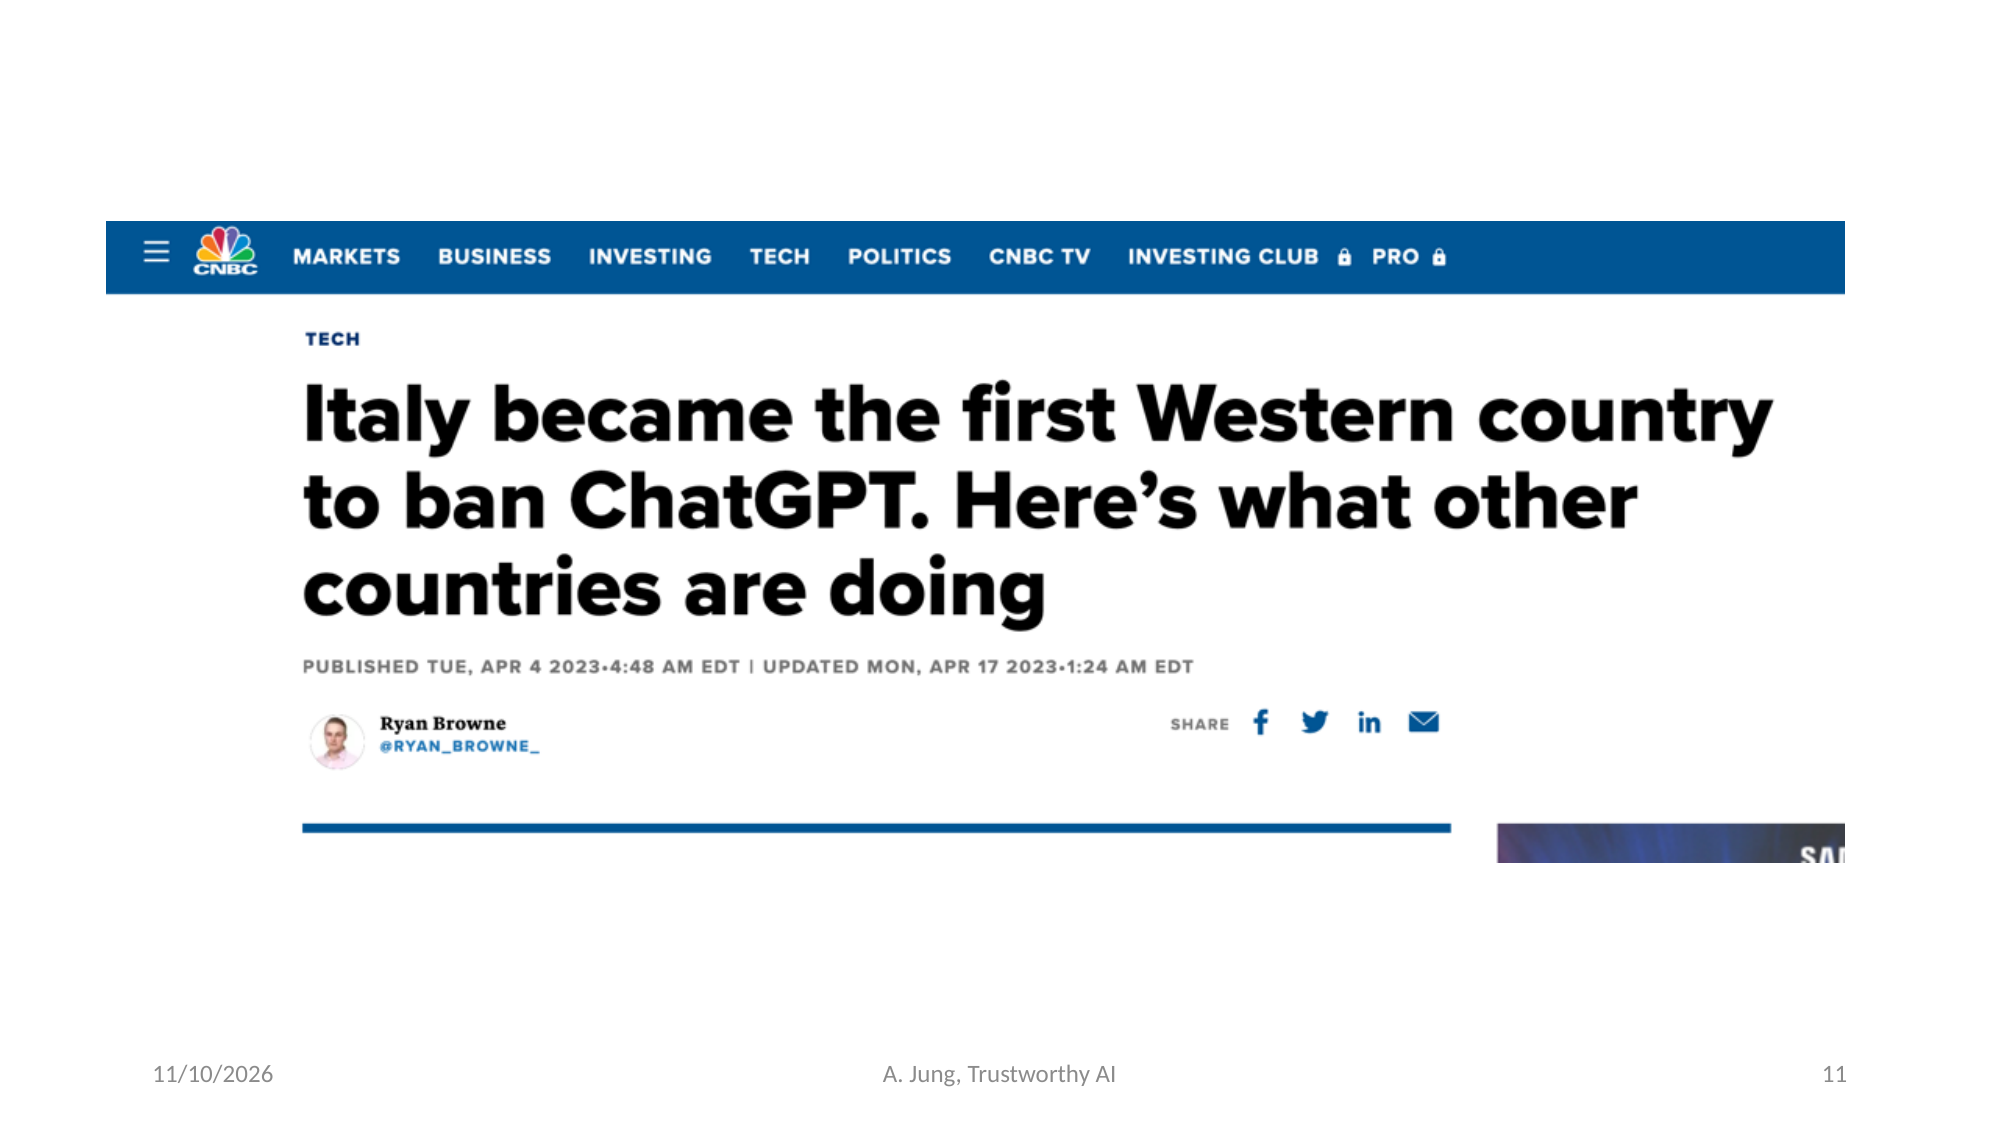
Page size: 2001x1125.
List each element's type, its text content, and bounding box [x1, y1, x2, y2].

picture [106, 221, 1845, 863]
footer A. Jung, Trustworthy AI [662, 1042, 1338, 1103]
slide_number 11 [1412, 1042, 1863, 1103]
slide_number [137, 1042, 588, 1103]
